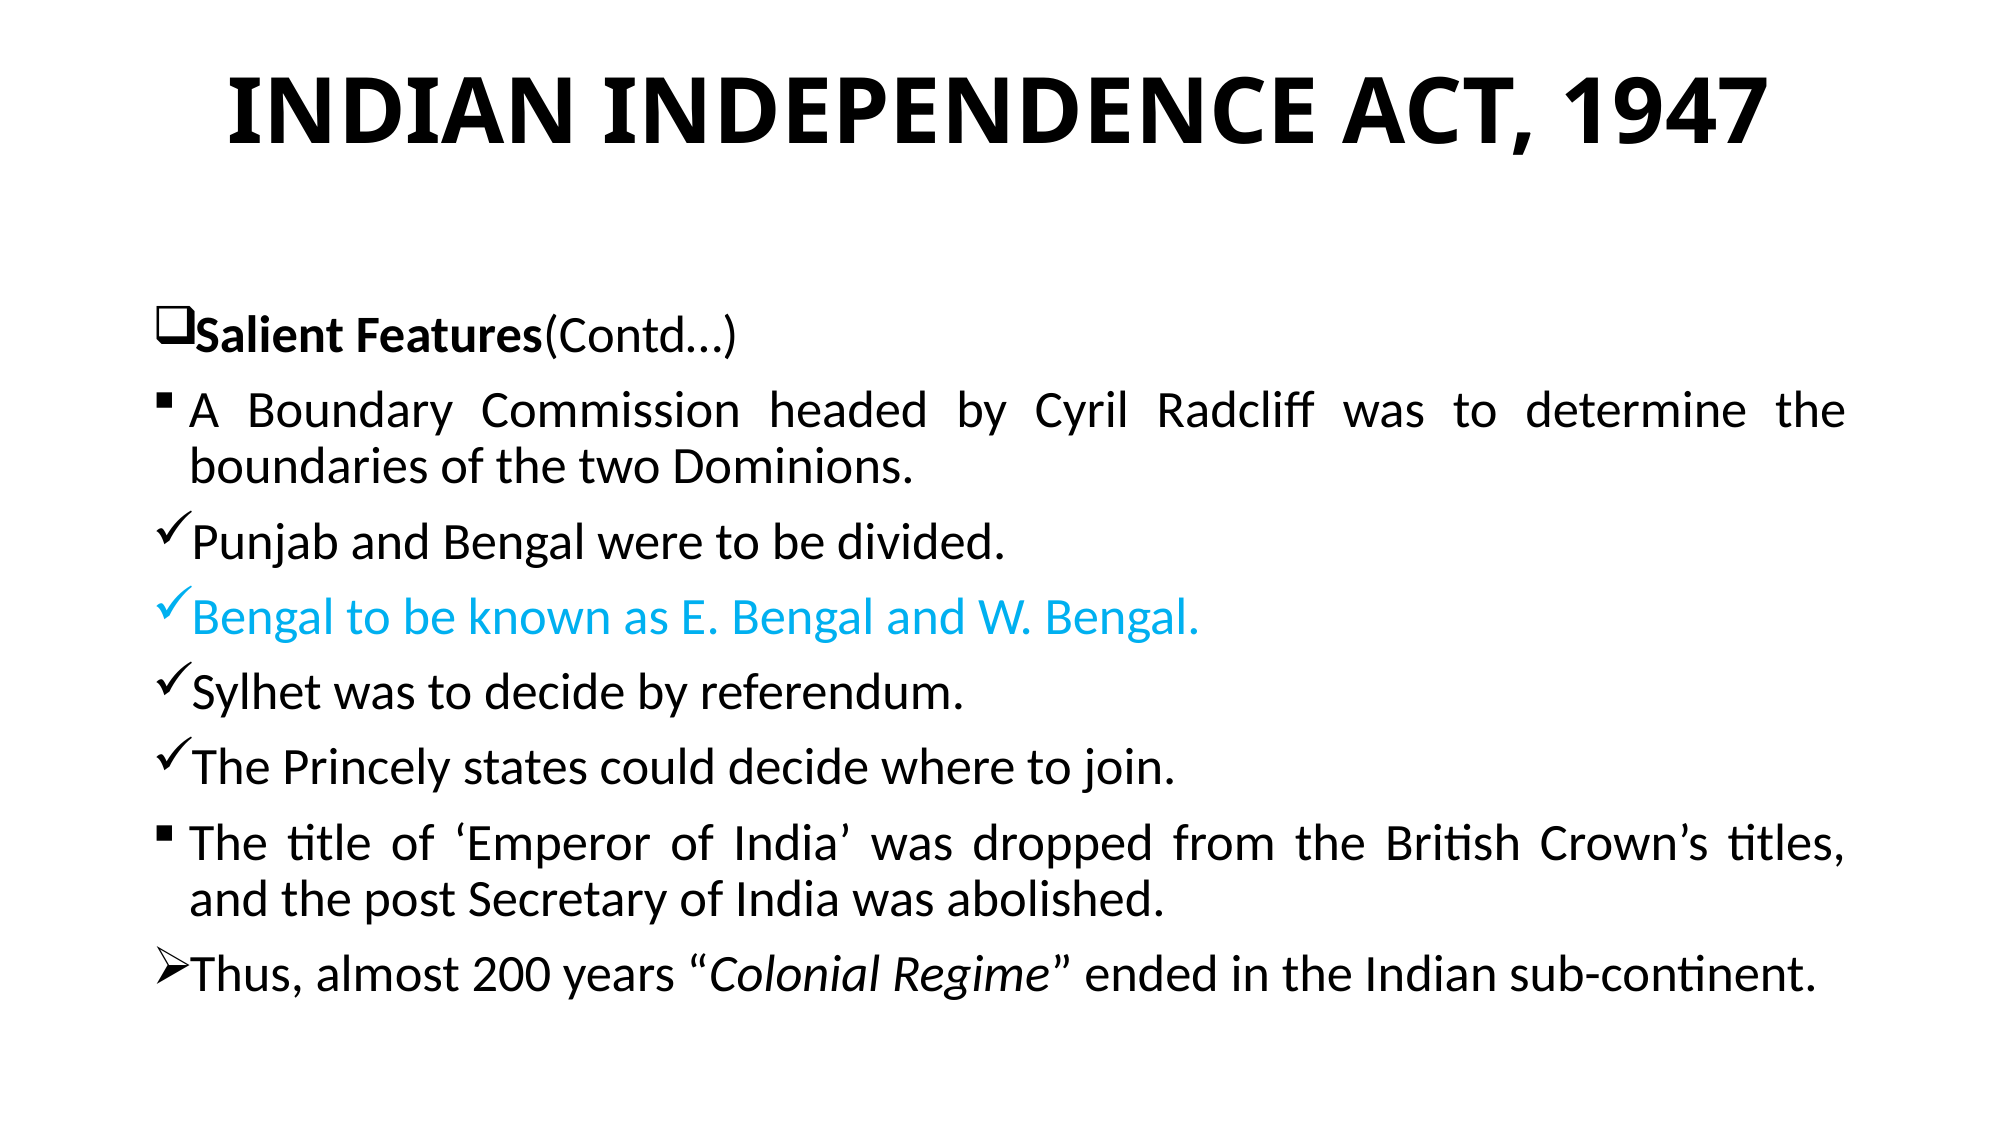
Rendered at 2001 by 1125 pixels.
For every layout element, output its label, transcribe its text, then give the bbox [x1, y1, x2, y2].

list Salient Features(Contd…) A Boundary Commission headed by Cyril Radcliff was to determine the boundaries of the two Dominions. Punjab and Bengal were to be divided. Bengal to be known as E. Bengal and W. Bengal. Sylhet was to decide by referendum. The Princely states could decide where to join. The title of ‘Emperor of India’ was dropped from the British Crown’s titles, and the post Secretary of India was abolished. Thus, almost 200 years “Colonial Regime” ended in the Indian sub-continent. [137, 299, 1863, 1014]
title INDIAN INDEPENDENCE ACT, 1947 [137, 59, 1863, 278]
